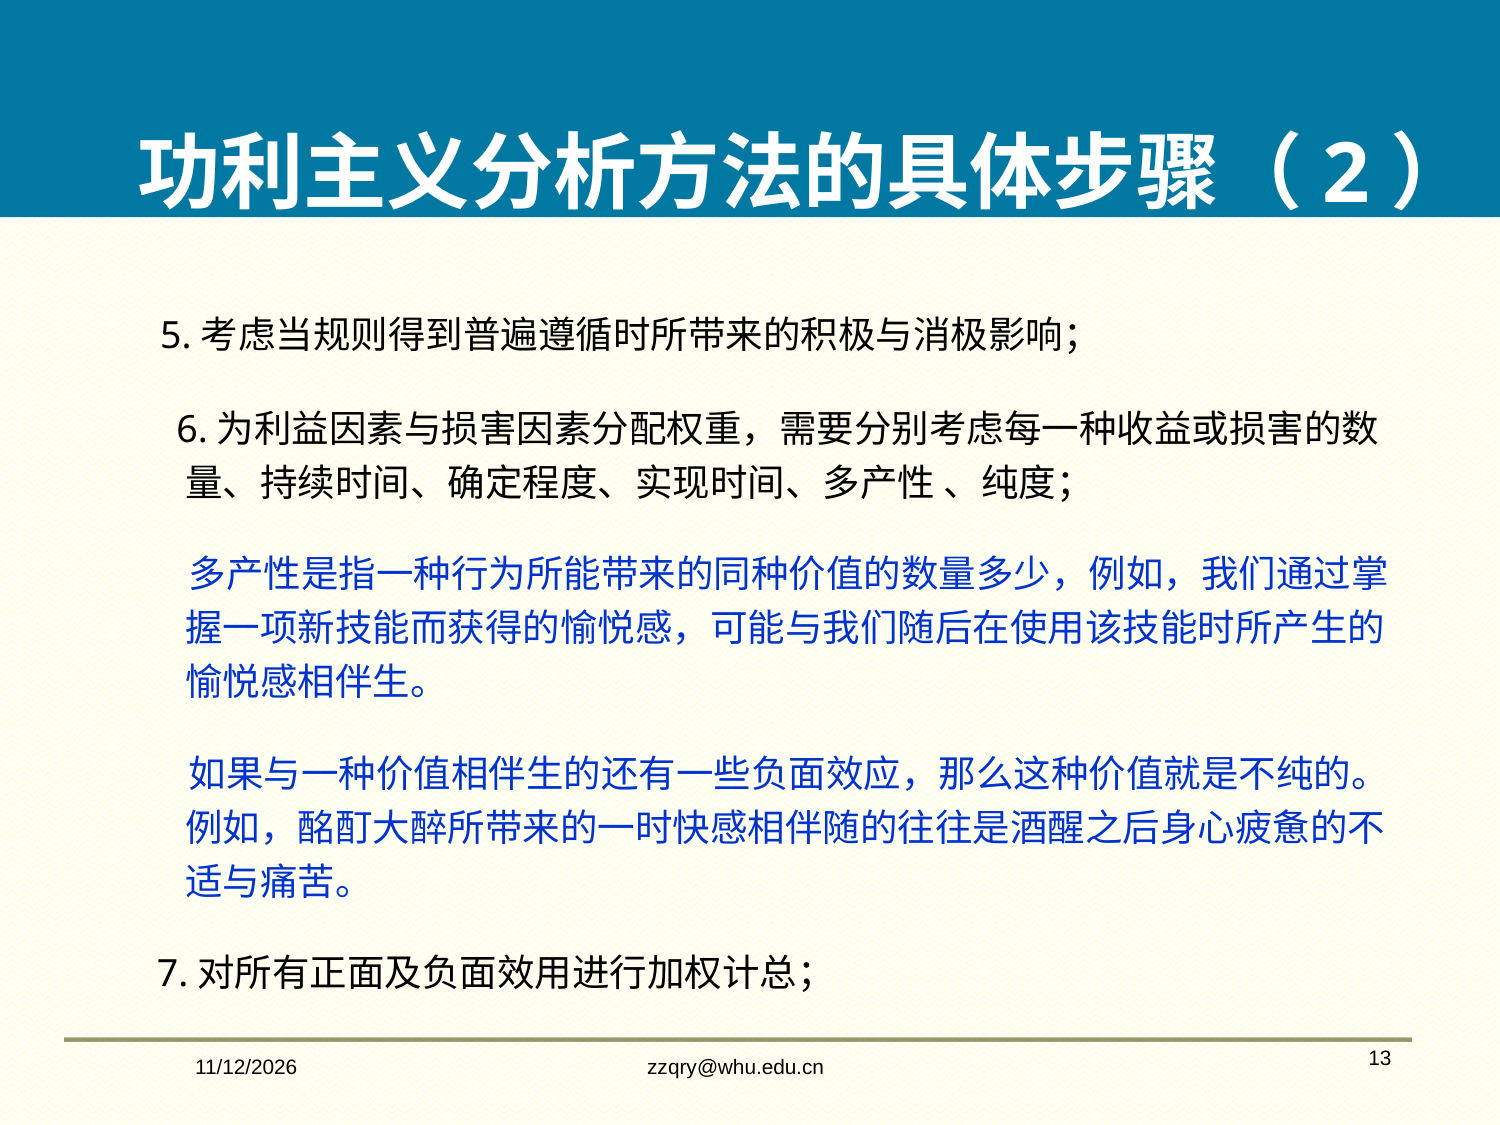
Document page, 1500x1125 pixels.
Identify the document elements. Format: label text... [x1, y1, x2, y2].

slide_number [76, 1034, 416, 1087]
slide_number 13 [1021, 1046, 1407, 1089]
list 5.考虑当规则得到普遍遵循时所带来的积极与消极影响； 6.为利益因素与损害因素分配权重，需要分别考虑每一种收益或损害的数量、持续时间、确定程度、实现时间、多产性 、纯度； 多产性是指一种行为所能带来的同种价值的数量多少，例如，我们通过掌握一项新技能而获得的愉悦感，可能与我们随后在使用该技能时所产生的愉悦感相伴生。 如果与一种价值相伴生的还有一些负面效应，那么这种价值就是不纯的。例如，酩酊大醉所带来的一时快感相伴随的往往是酒醒之后身心疲惫的不适与痛苦。 7.对所有正面及负面效用进行加权计总； [137, 278, 1395, 1071]
picture [0, 218, 1500, 1125]
title 功利主义分析方法的具体步骤（2） [137, 99, 1500, 238]
footer zzqry@whu.edu.cn [478, 1034, 993, 1087]
